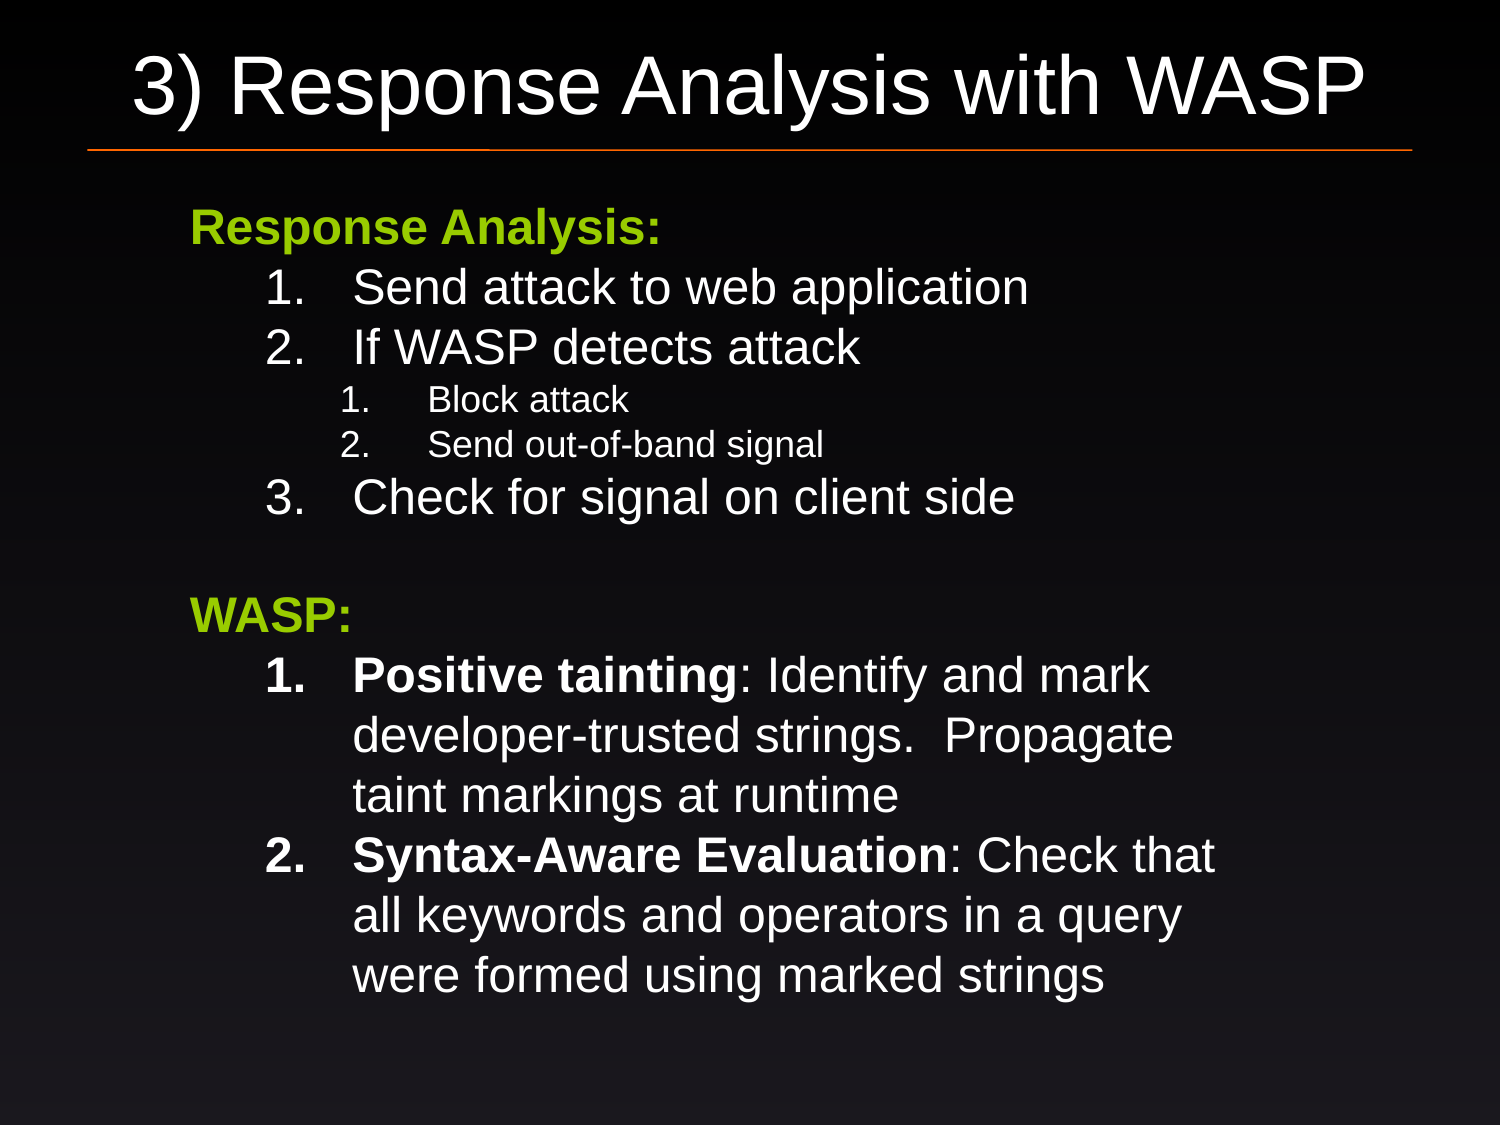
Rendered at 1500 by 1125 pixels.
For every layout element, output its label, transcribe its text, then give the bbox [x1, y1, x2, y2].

text_box WASP: Positive tainting: Identify and mark developer-trusted strings. Propagate taint markings at runtime Syntax-Aware Evaluation: Check that all keywords and operators in a query were formed using marked strings [174, 574, 1250, 1010]
title 3) Response Analysis with WASP [93, 24, 1407, 138]
text_box Response Analysis: Send attack to web application If WASP detects attack Block attack Send out-of-band signal Check for signal on client side [174, 187, 1250, 533]
